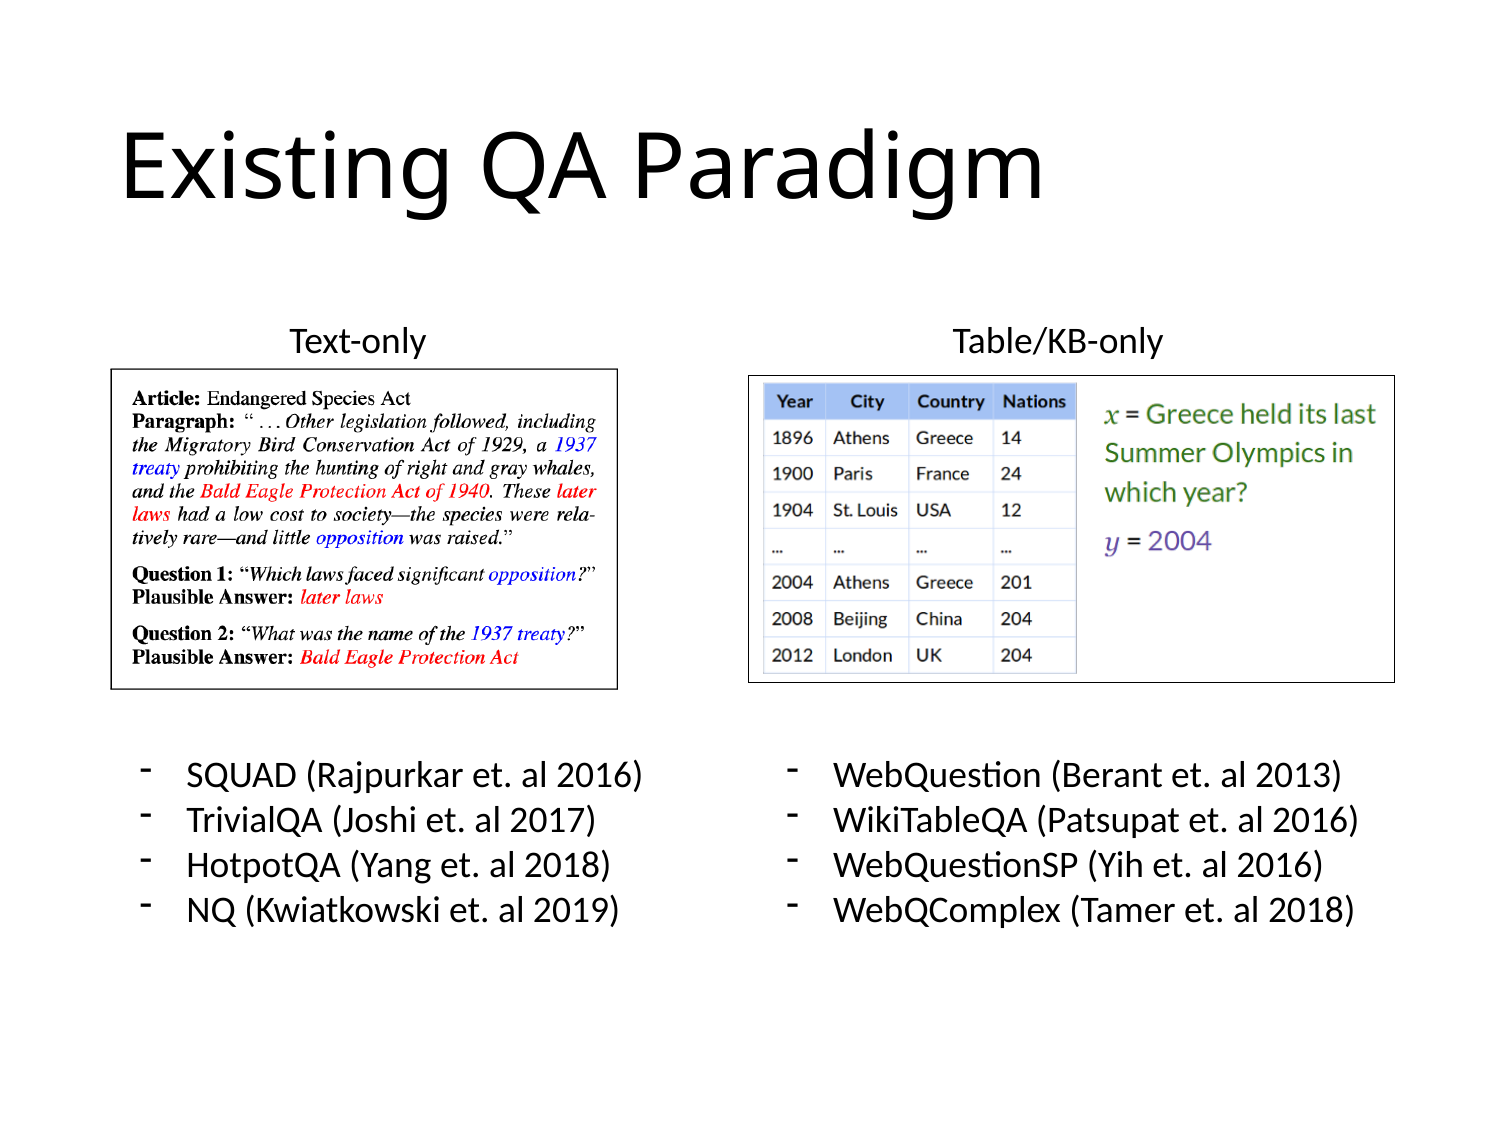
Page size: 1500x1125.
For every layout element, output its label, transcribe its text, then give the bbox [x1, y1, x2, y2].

picture [97, 349, 619, 702]
title Existing QA Paradigm [103, 59, 1397, 278]
text_box Table/KB-only [937, 308, 1179, 369]
text_box Text-only [274, 308, 442, 349]
picture [748, 375, 1395, 683]
text_box WebQuestion (Berant et. al 2013) WikiTableQA (Patsupat et. al 2016) WebQuestionSP (Yih et. al 2016) WebQComplex (Tamer et. al 2018) [696, 742, 1395, 938]
text_box SQUAD (Rajpurkar et. al 2016) TrivialQA (Joshi et. al 2017) HotpotQA (Yang et. al 2018) NQ (Kwiatkowski et. al 2019) [49, 742, 667, 938]
